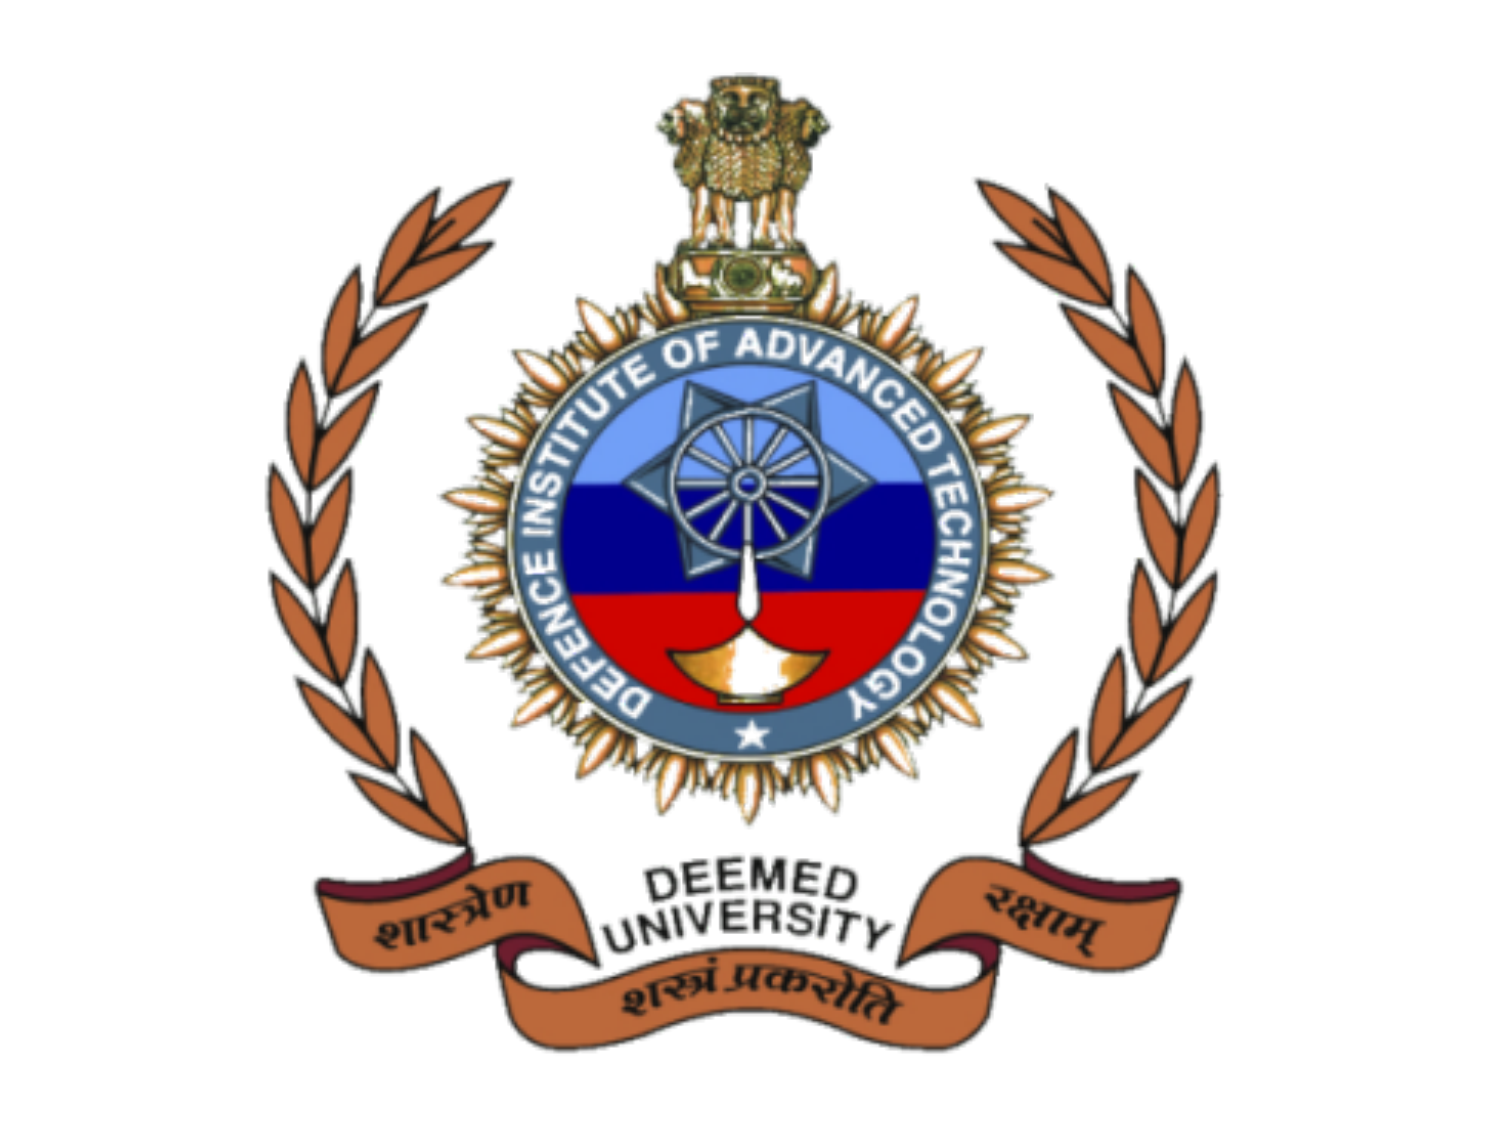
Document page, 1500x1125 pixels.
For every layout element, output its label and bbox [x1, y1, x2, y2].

picture [242, 28, 1255, 1106]
